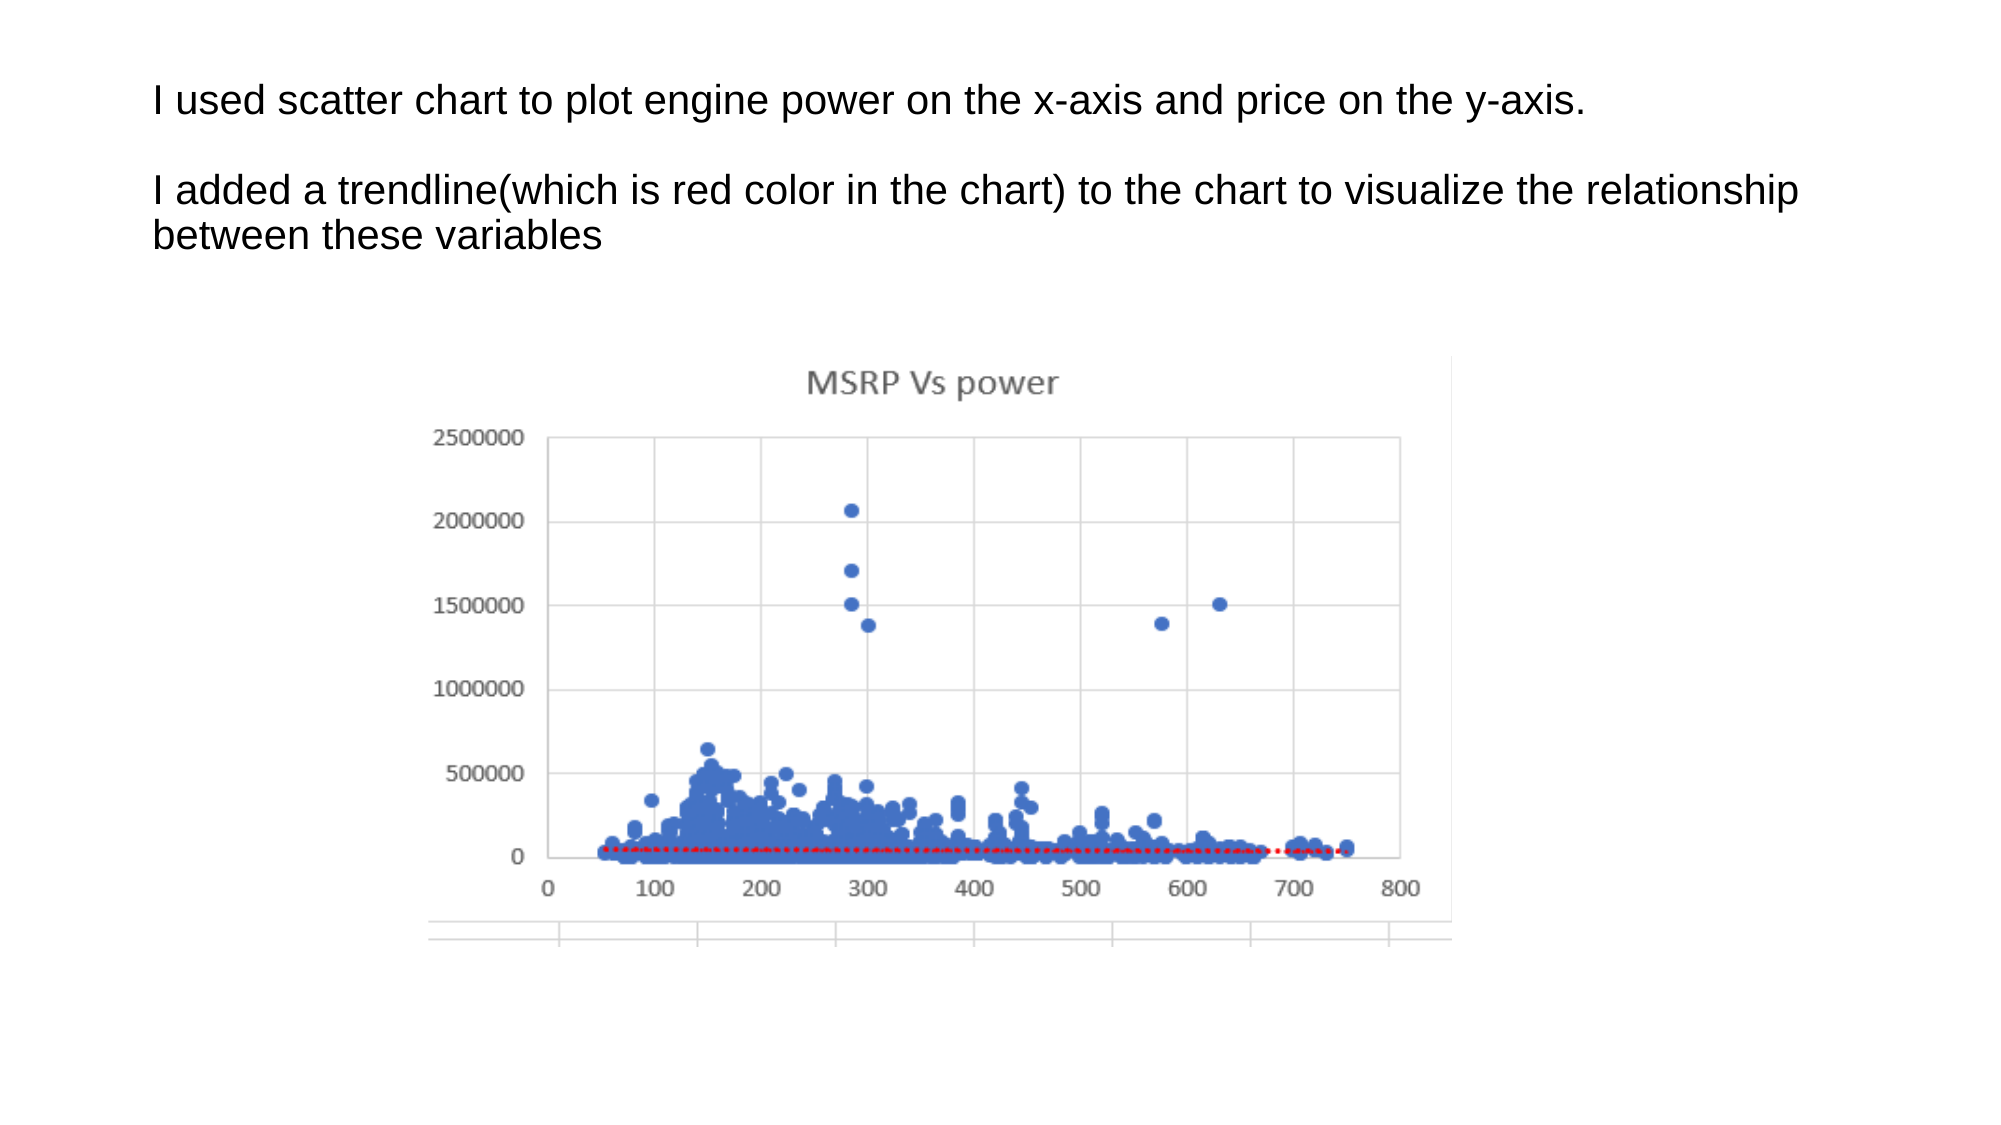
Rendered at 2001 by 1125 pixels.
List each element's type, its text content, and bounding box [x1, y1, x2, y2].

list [428, 356, 1453, 947]
title I used scatter chart to plot engine power on the x-axis and price on the y-axis. I added a trendline(which is red color in the chart) to the chart to visualize the relationship between these variables [137, 59, 1863, 278]
